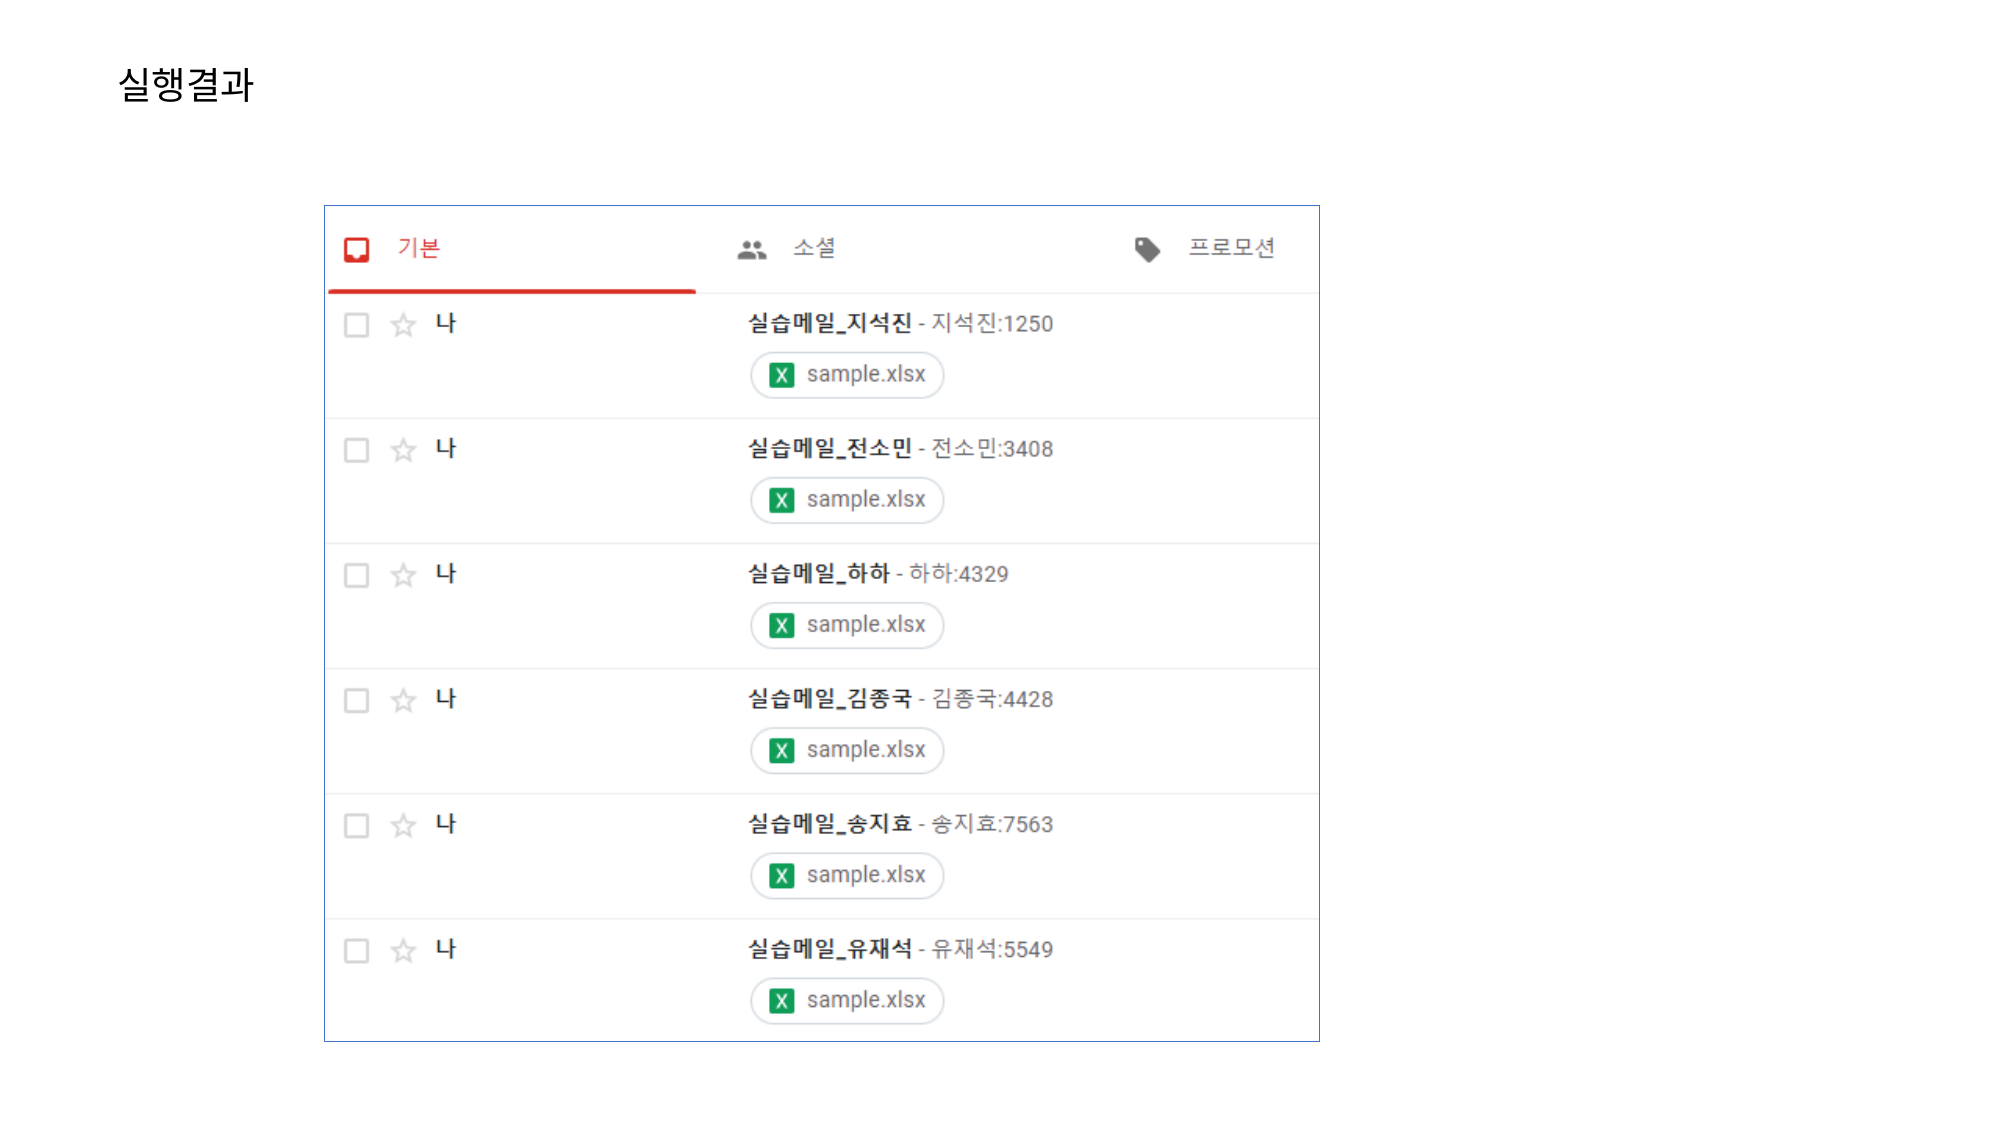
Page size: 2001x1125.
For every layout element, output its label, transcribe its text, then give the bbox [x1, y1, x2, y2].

picture [324, 205, 1320, 1042]
text_box 실행결과 [102, 55, 348, 115]
